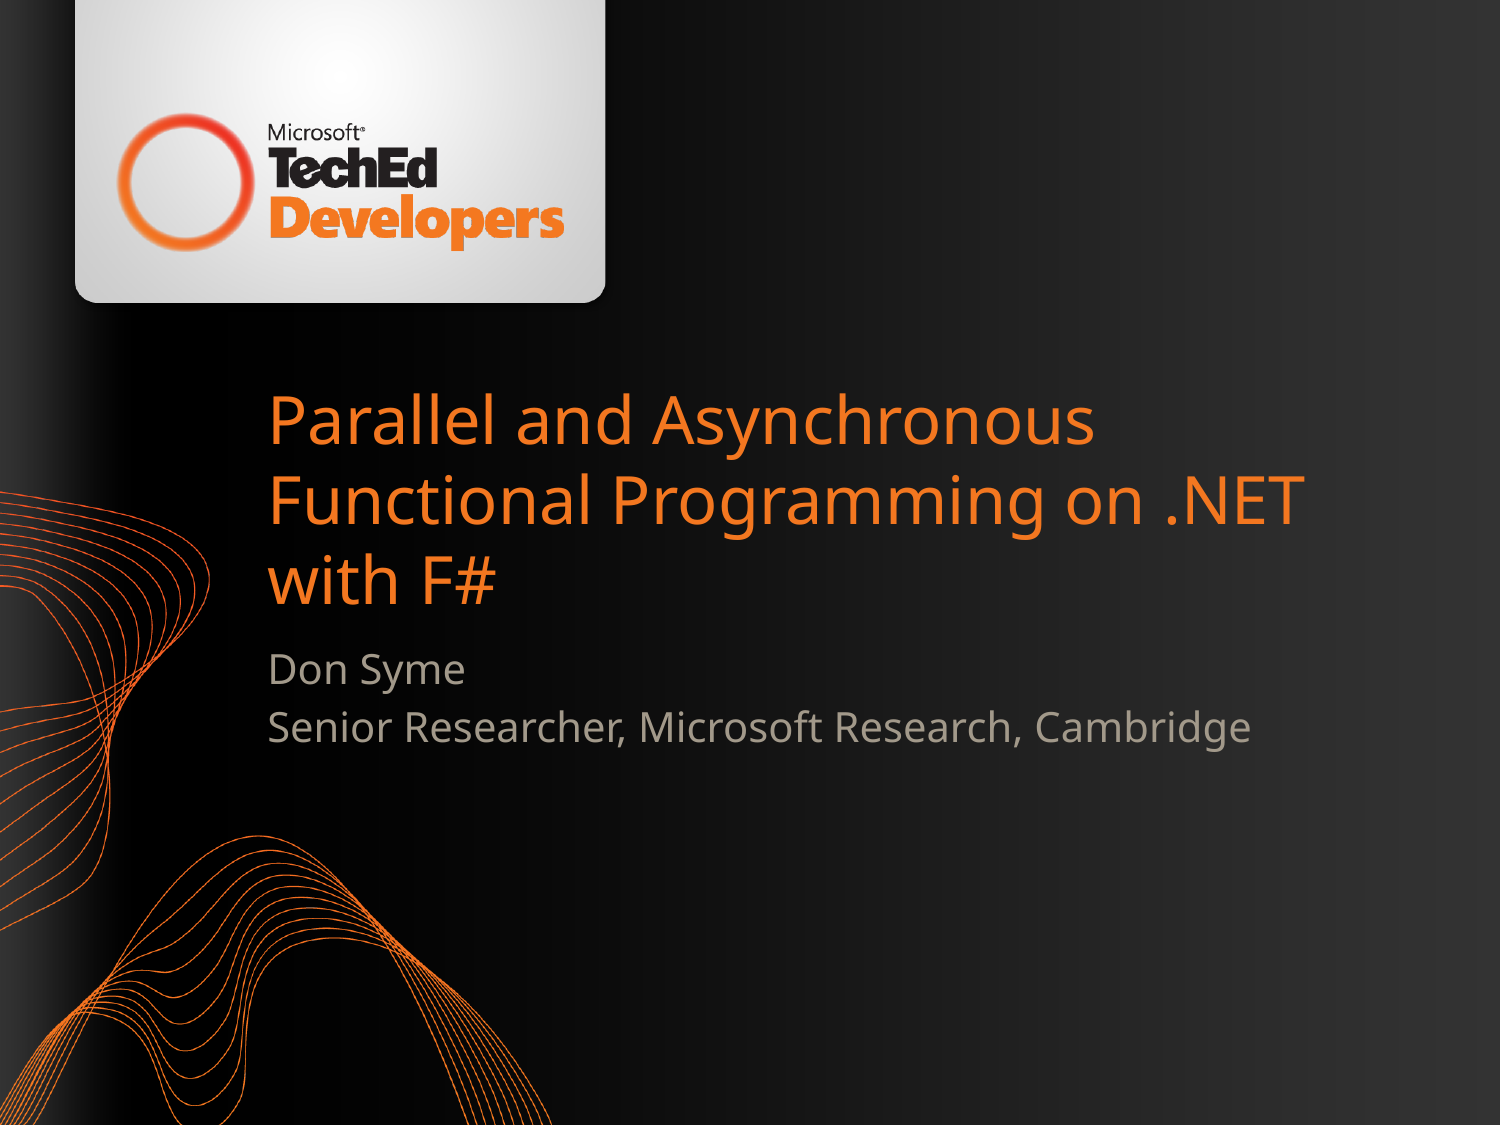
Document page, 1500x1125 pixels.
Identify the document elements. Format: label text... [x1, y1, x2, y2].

title Parallel and Asynchronous Functional Programming on .NET with F# [252, 342, 1418, 626]
subtitle Don Syme Senior Researcher, Microsoft Research, Cambridge [252, 634, 1418, 822]
picture [0, 0, 1500, 1125]
